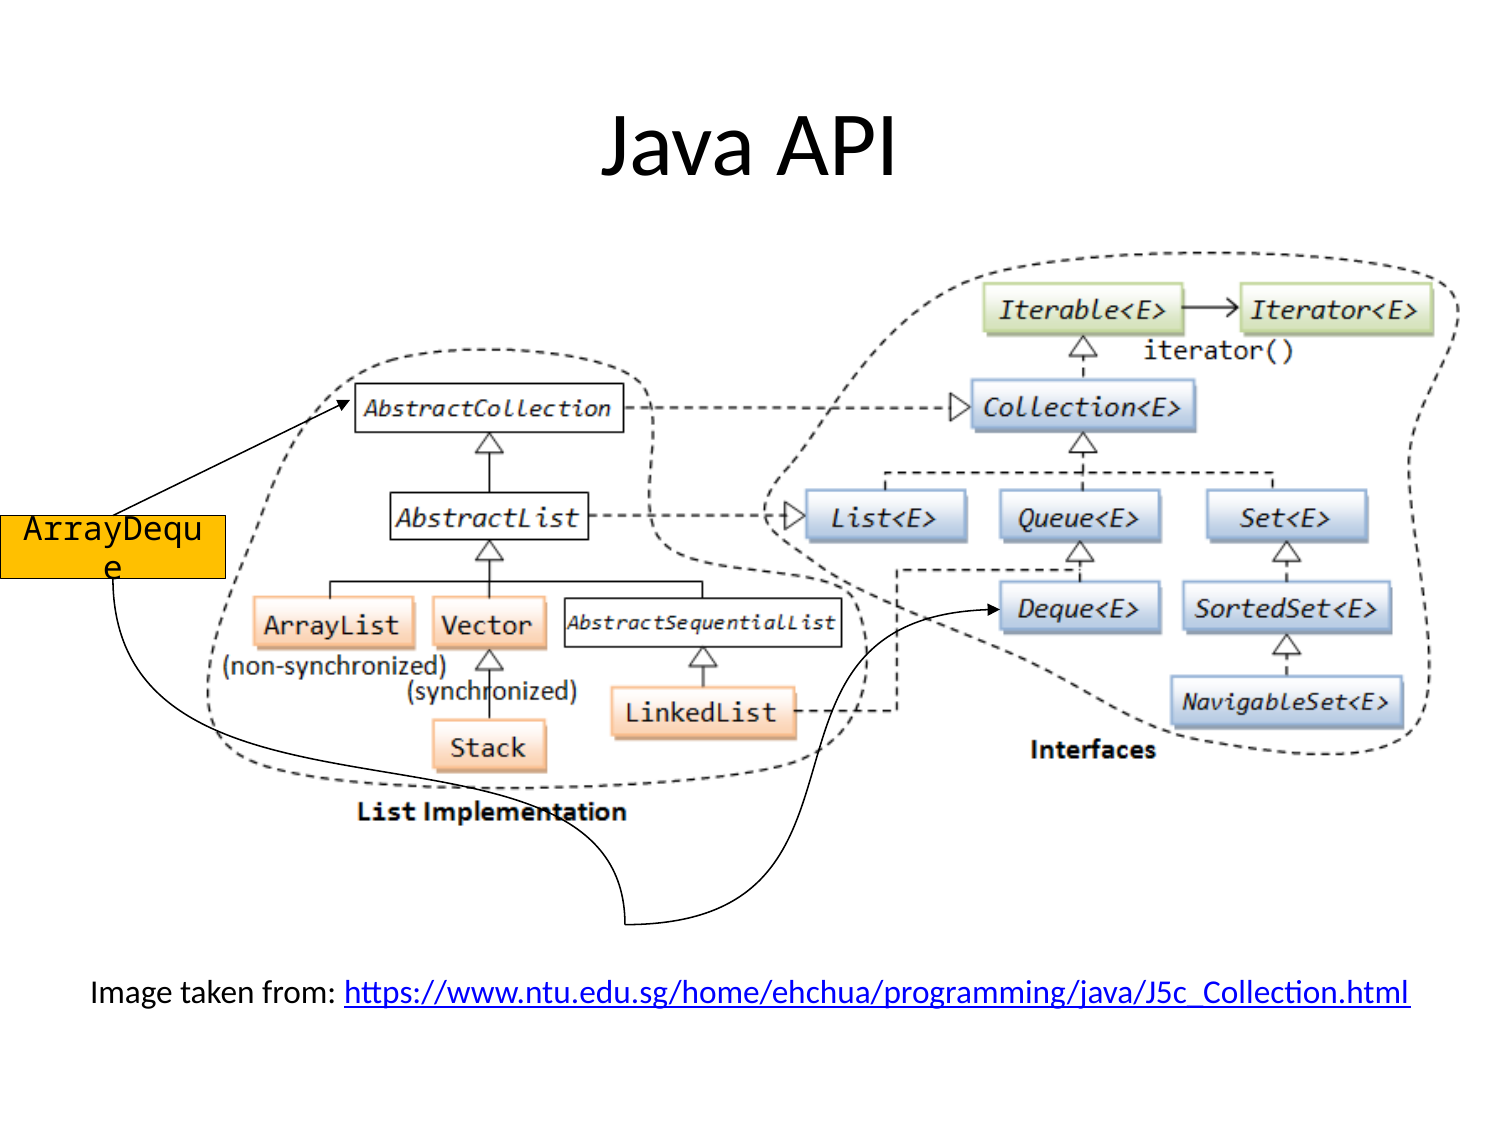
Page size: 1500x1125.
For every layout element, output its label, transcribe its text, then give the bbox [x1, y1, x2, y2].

picture [187, 232, 1476, 842]
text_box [195, 495, 543, 1008]
title Java API [75, 45, 1425, 233]
list Image taken from: https://www.ntu.edu.sg/home/ehchua/programming/java/J5c_Collection.html [75, 962, 1463, 1068]
text_box ArrayDeque [0, 513, 182, 580]
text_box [112, 399, 351, 516]
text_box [624, 609, 1001, 925]
picture [187, 516, 195, 842]
